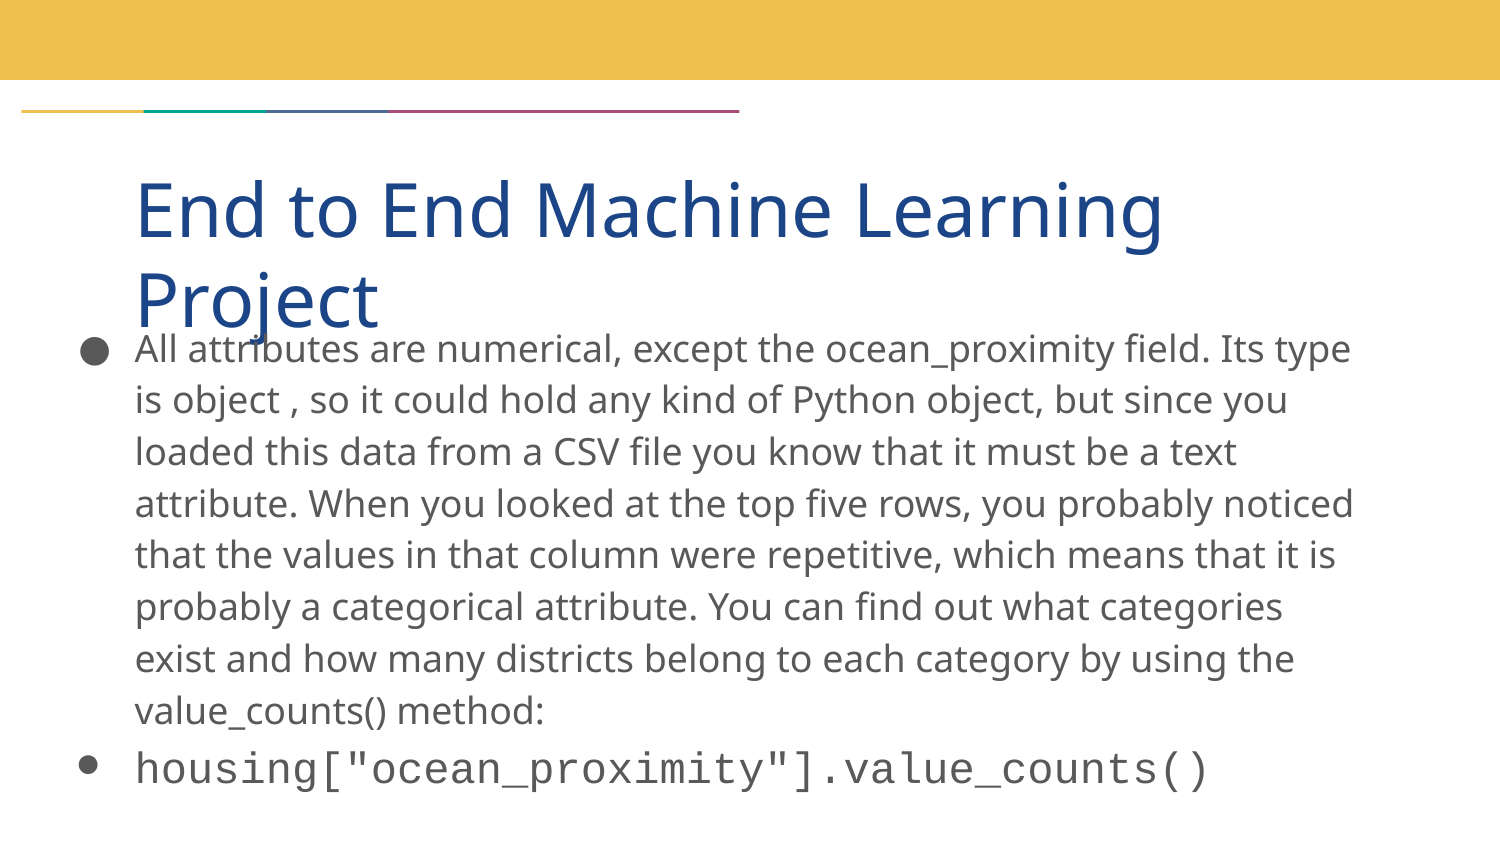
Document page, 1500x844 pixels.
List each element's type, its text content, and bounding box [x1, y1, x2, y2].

title End to End Machine Learning Project [119, 147, 1381, 236]
list All attributes are numerical, except the ocean_proximity field. Its type is object , so it could hold any kind of Python object, but since you loaded this data from a CSV file you know that it must be a text attribute. When you looked at the top five rows, you probably noticed that the values in that column were repetitive, which means that it is probably a categorical attribute. You can find out what categories exist and how many districts belong to each category by using the value_counts() method: housing["ocean_proximity"].value_counts() [44, 302, 1381, 797]
